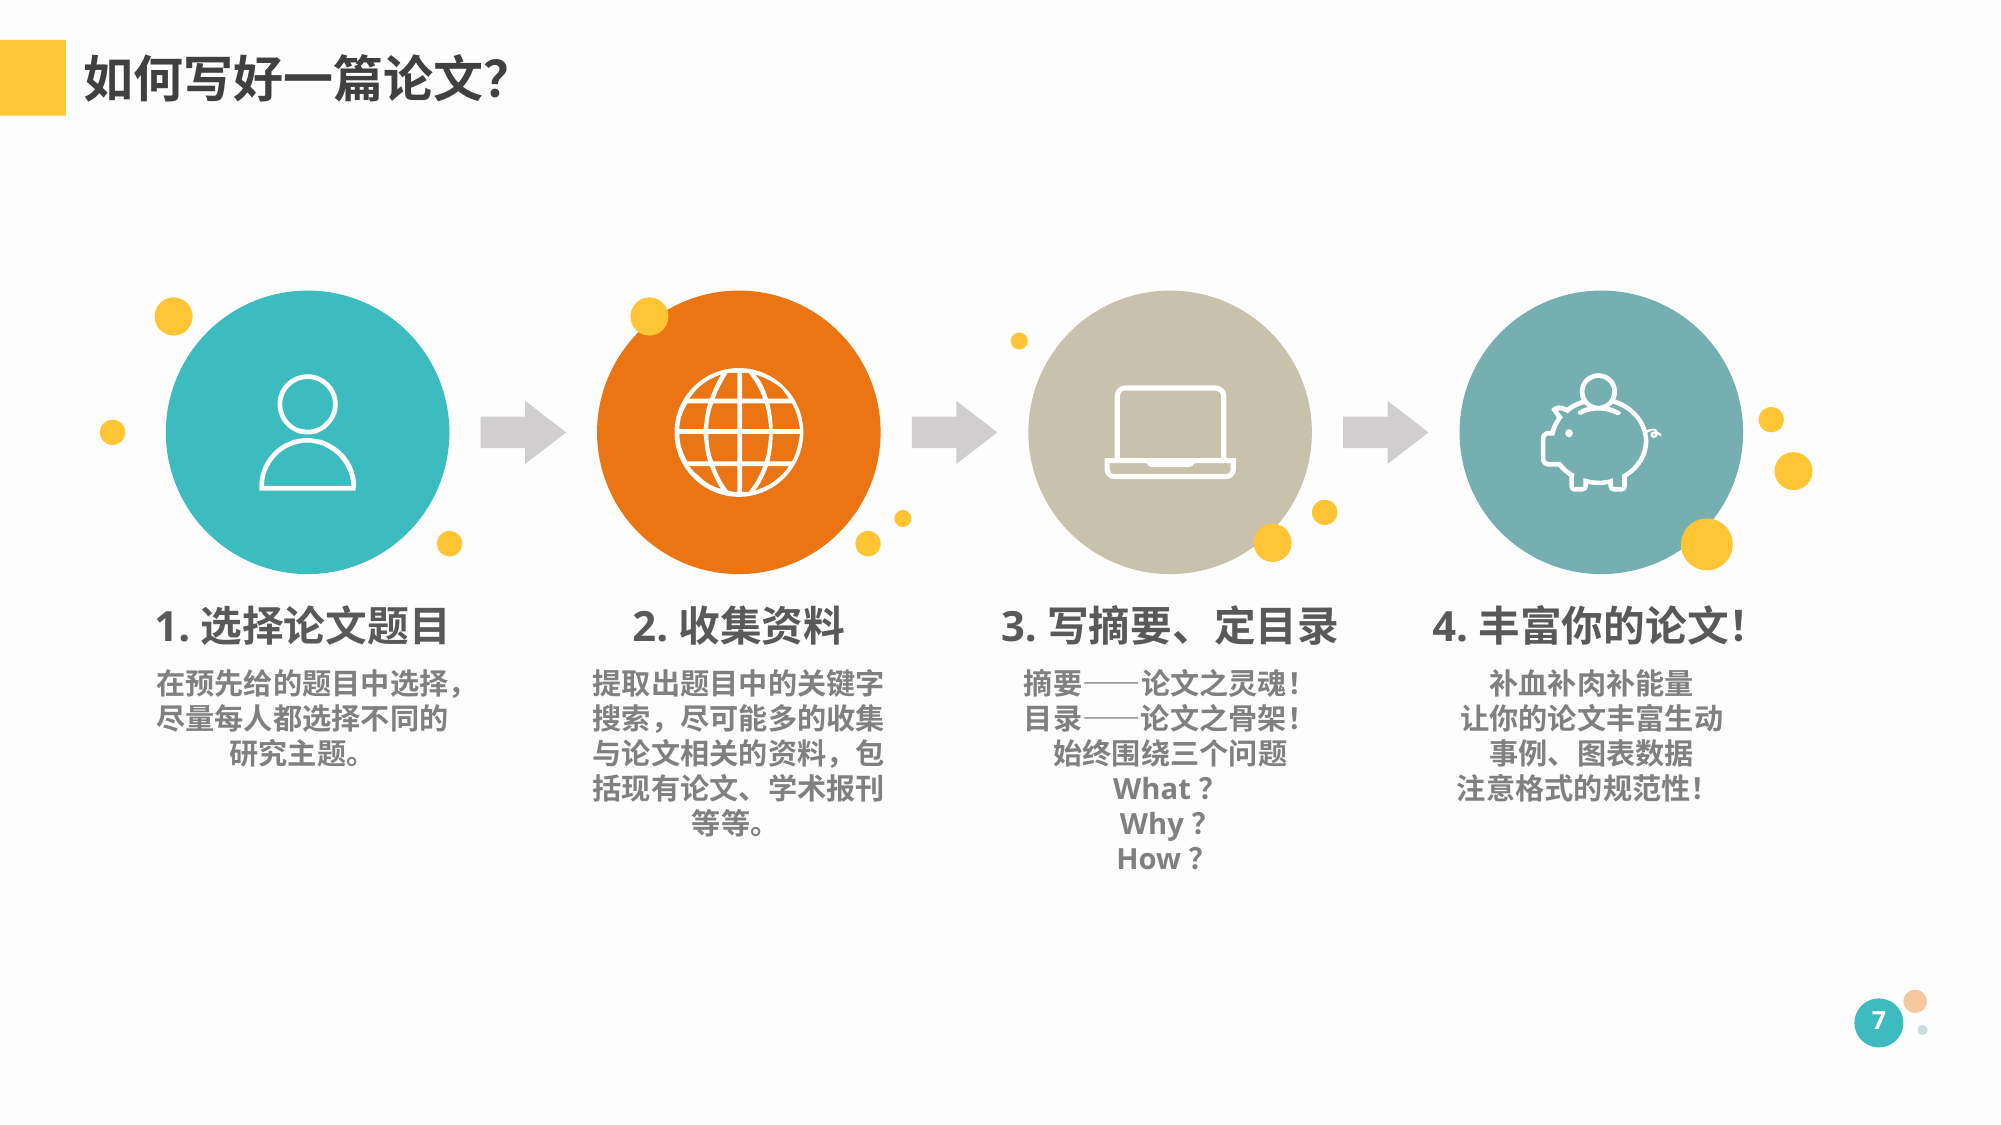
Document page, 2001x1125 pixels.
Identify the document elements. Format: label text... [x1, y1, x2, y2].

text_box [893, 508, 913, 529]
text_box 如何写好一篇论文？ [68, 39, 548, 115]
text_box [1757, 405, 1785, 434]
text_box [450, 529, 464, 558]
text_box [1009, 331, 1028, 351]
text_box [1312, 498, 1339, 527]
text_box [910, 398, 1000, 467]
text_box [139, 592, 466, 779]
text_box [1773, 451, 1814, 492]
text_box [1419, 592, 1783, 815]
text_box [1342, 398, 1431, 467]
text_box [0, 39, 67, 117]
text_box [988, 592, 1352, 885]
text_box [1459, 290, 1744, 575]
text_box [153, 298, 165, 335]
slide_number 7 [1843, 992, 1915, 1053]
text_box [575, 592, 903, 850]
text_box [1028, 290, 1312, 575]
text_box [479, 398, 568, 467]
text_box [165, 290, 450, 575]
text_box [597, 290, 881, 575]
text_box [98, 418, 127, 447]
